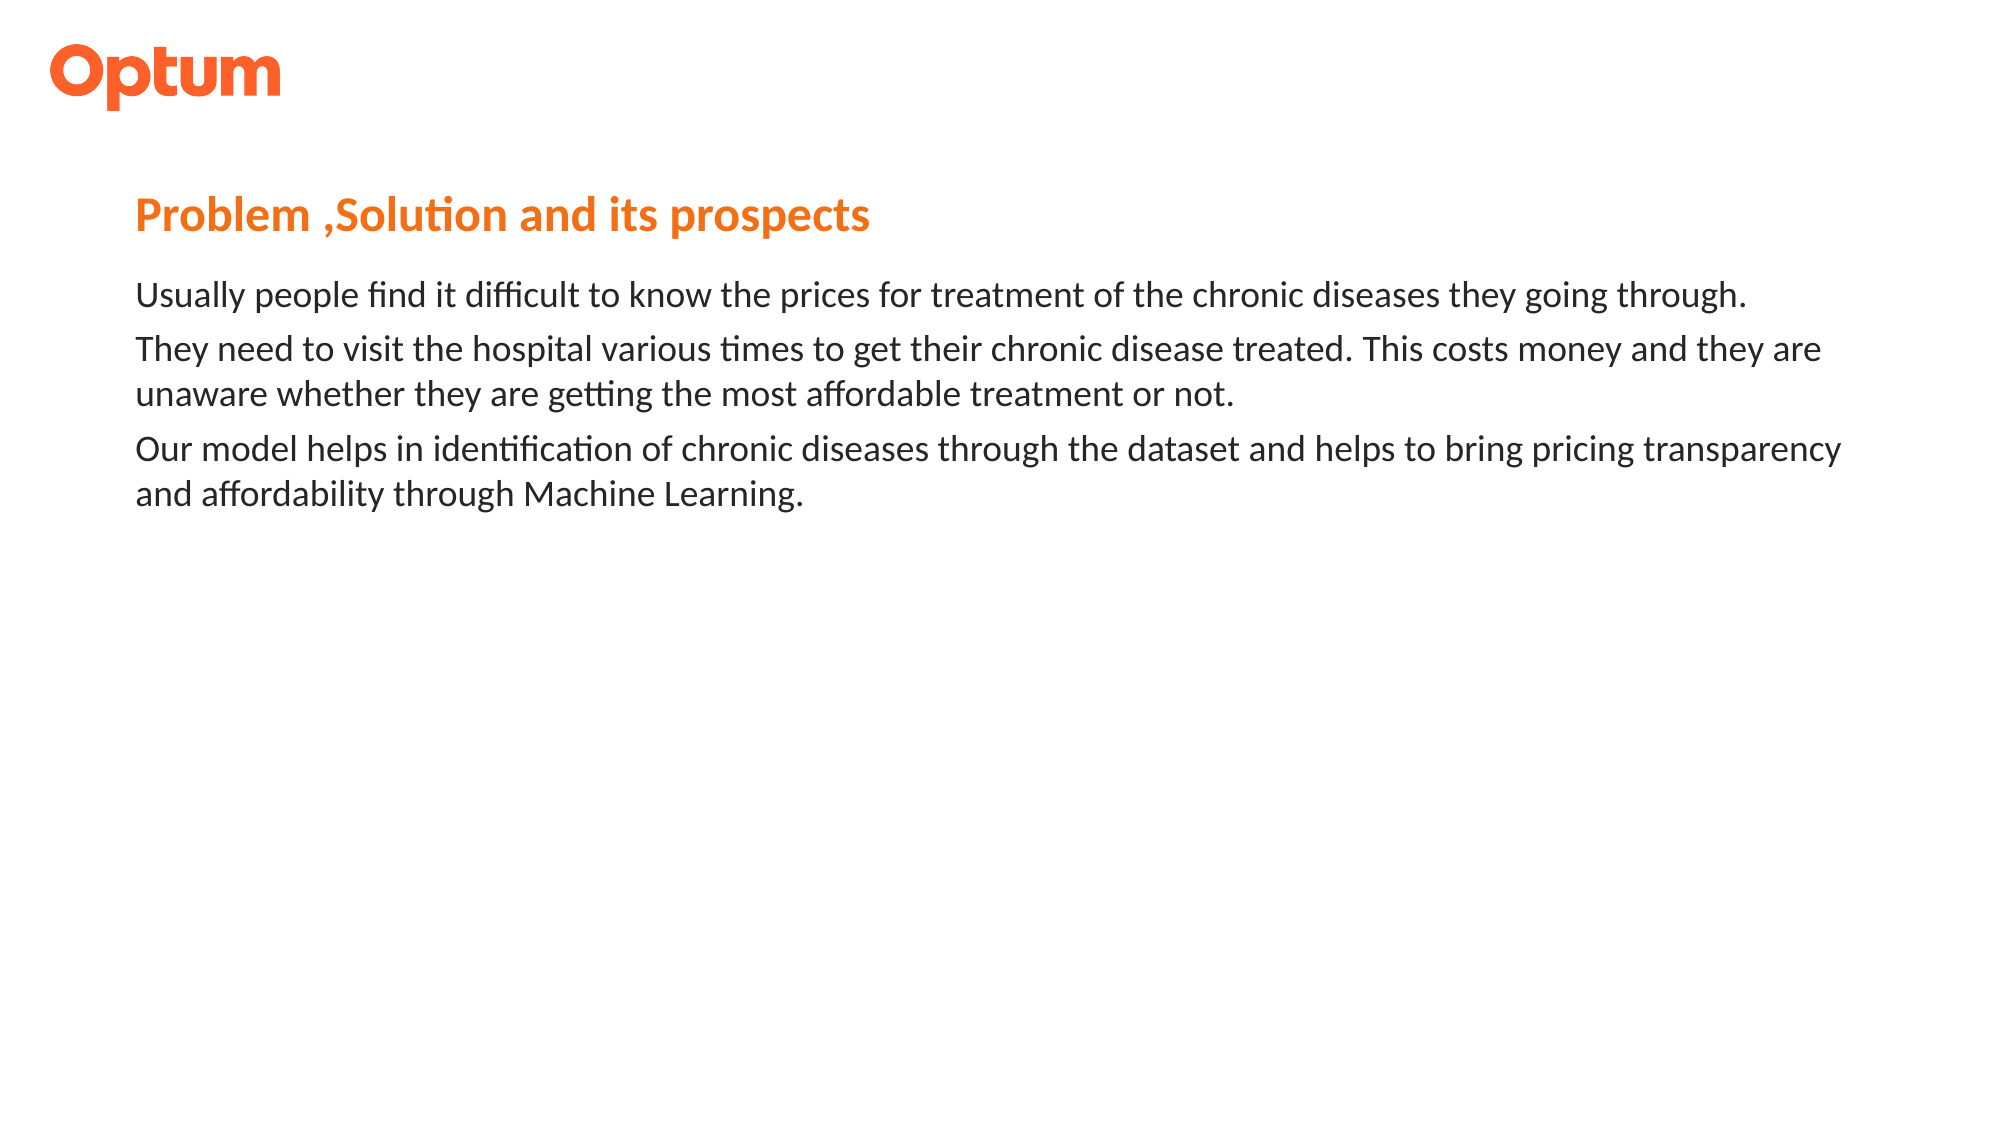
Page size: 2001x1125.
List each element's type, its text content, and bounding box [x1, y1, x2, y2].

text_box Usually people find it difficult to know the prices for treatment of the chronic diseases they going through. They need to visit the hospital various times to get their chronic disease treated. This costs money and they are unaware whether they are getting the most affordable treatment or not. Our model helps in identification of chronic diseases through the dataset and helps to bring pricing transparency and affordability through Machine Learning. [120, 262, 1913, 576]
picture [50, 44, 280, 111]
text_box Problem ,Solution and its prospects [120, 174, 1759, 212]
text_box [83, 212, 1971, 913]
